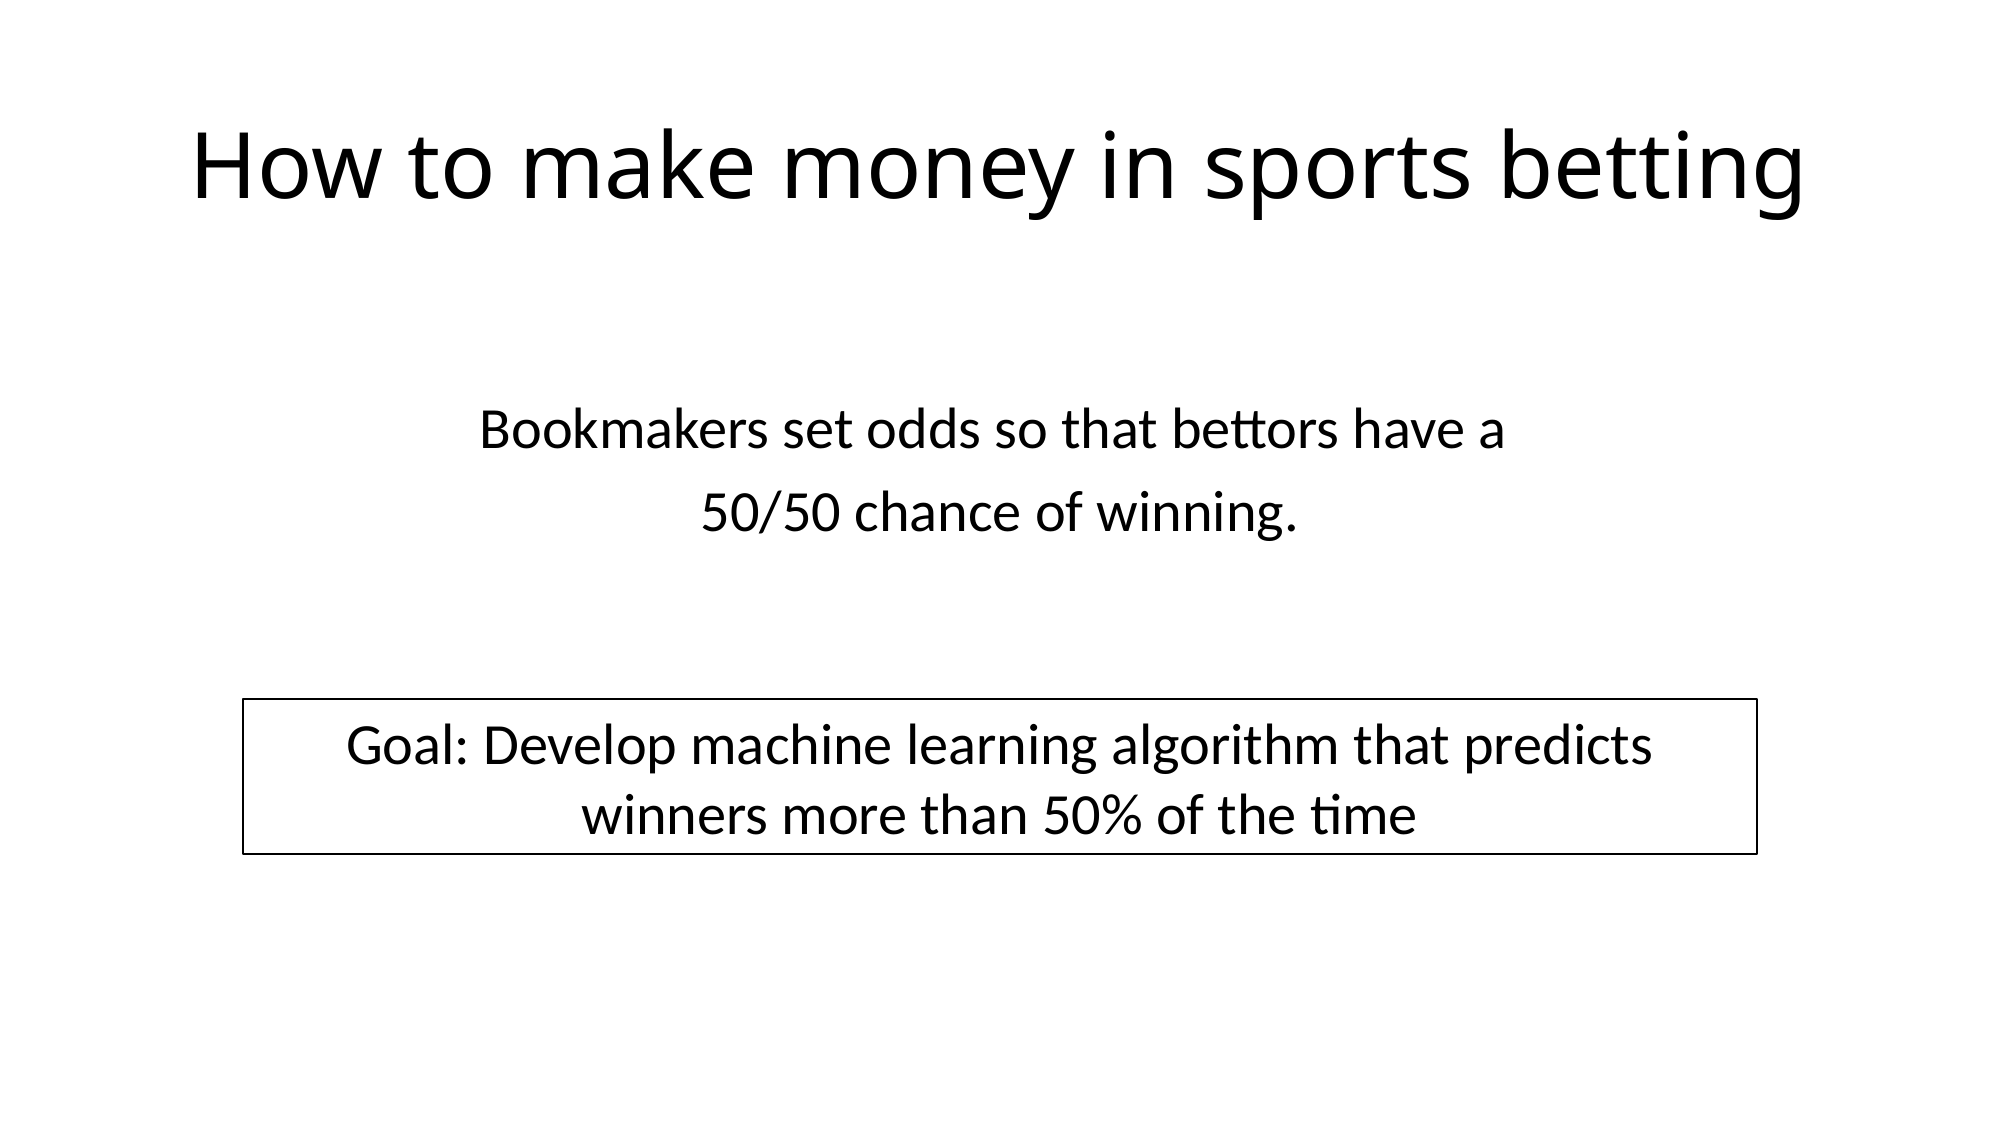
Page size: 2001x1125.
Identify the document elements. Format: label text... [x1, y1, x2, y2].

text_box Goal: Develop machine learning algorithm that predicts winners more than 50% of the time [243, 699, 1757, 854]
title How to make money in sports betting [137, 59, 1863, 278]
list Bookmakers set odds so that bettors have a 50/50 chance of winning. [137, 299, 1863, 1014]
